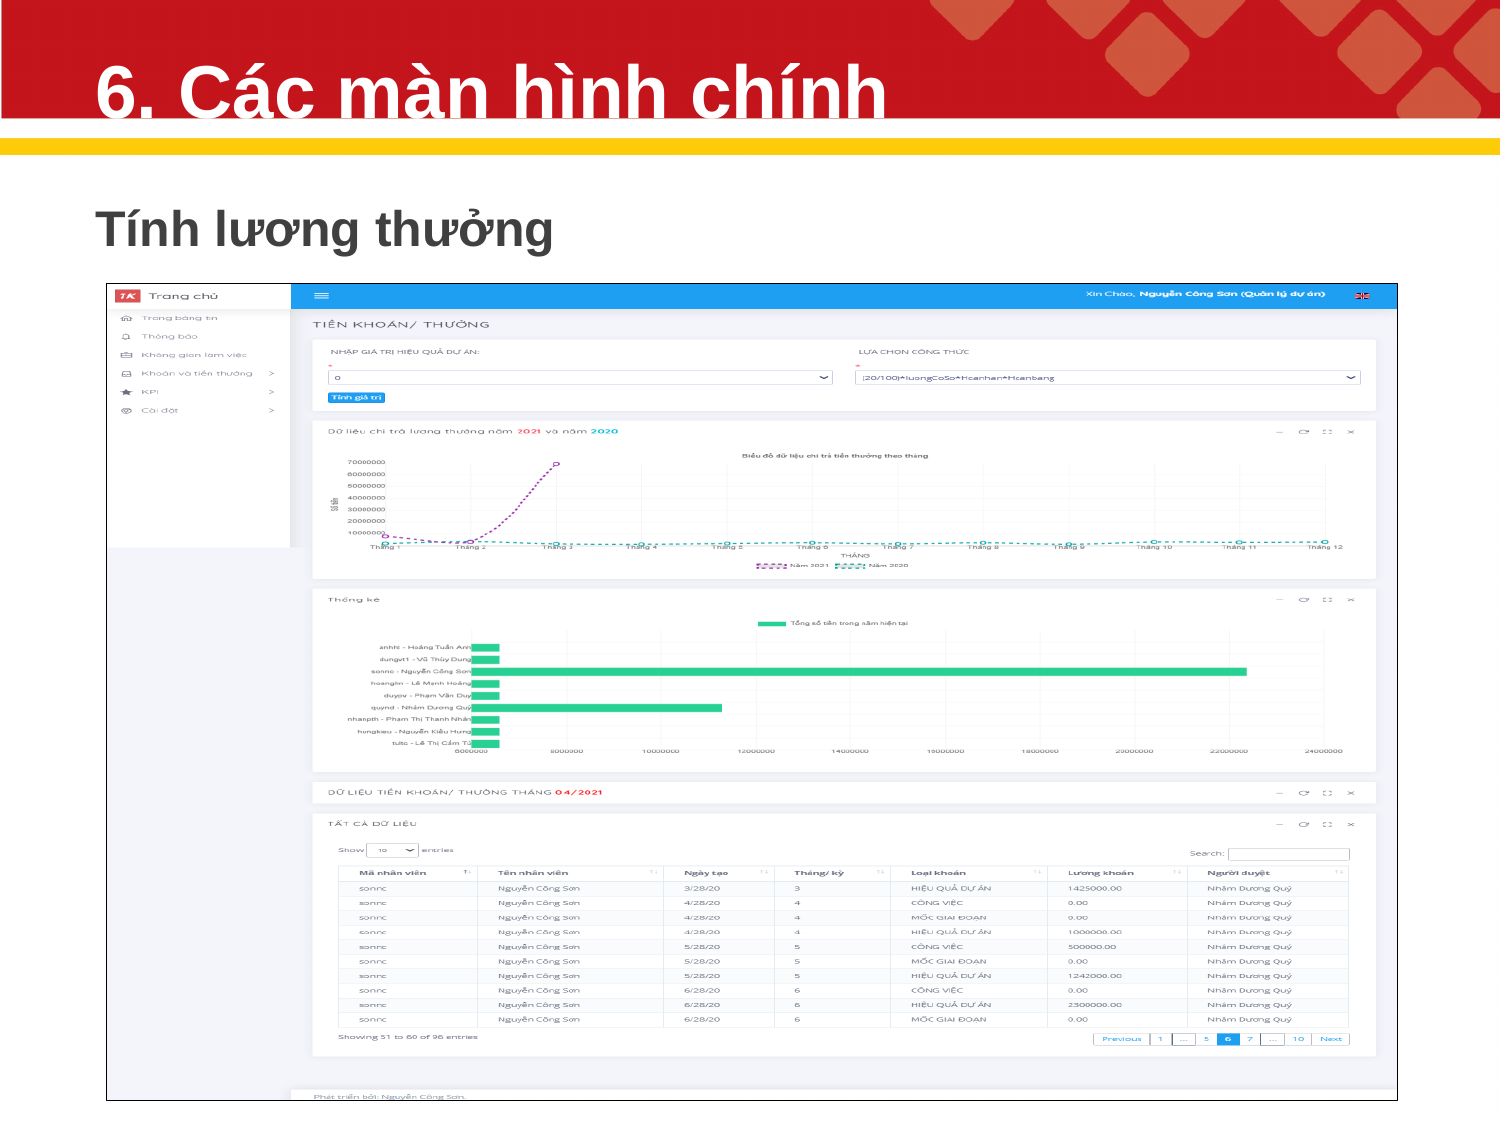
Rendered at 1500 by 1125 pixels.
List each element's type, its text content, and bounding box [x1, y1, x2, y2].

title 6. Các màn hình chính [80, 0, 1397, 183]
list Tính lương thưởng [80, 183, 1447, 1100]
picture [0, 0, 1500, 1125]
